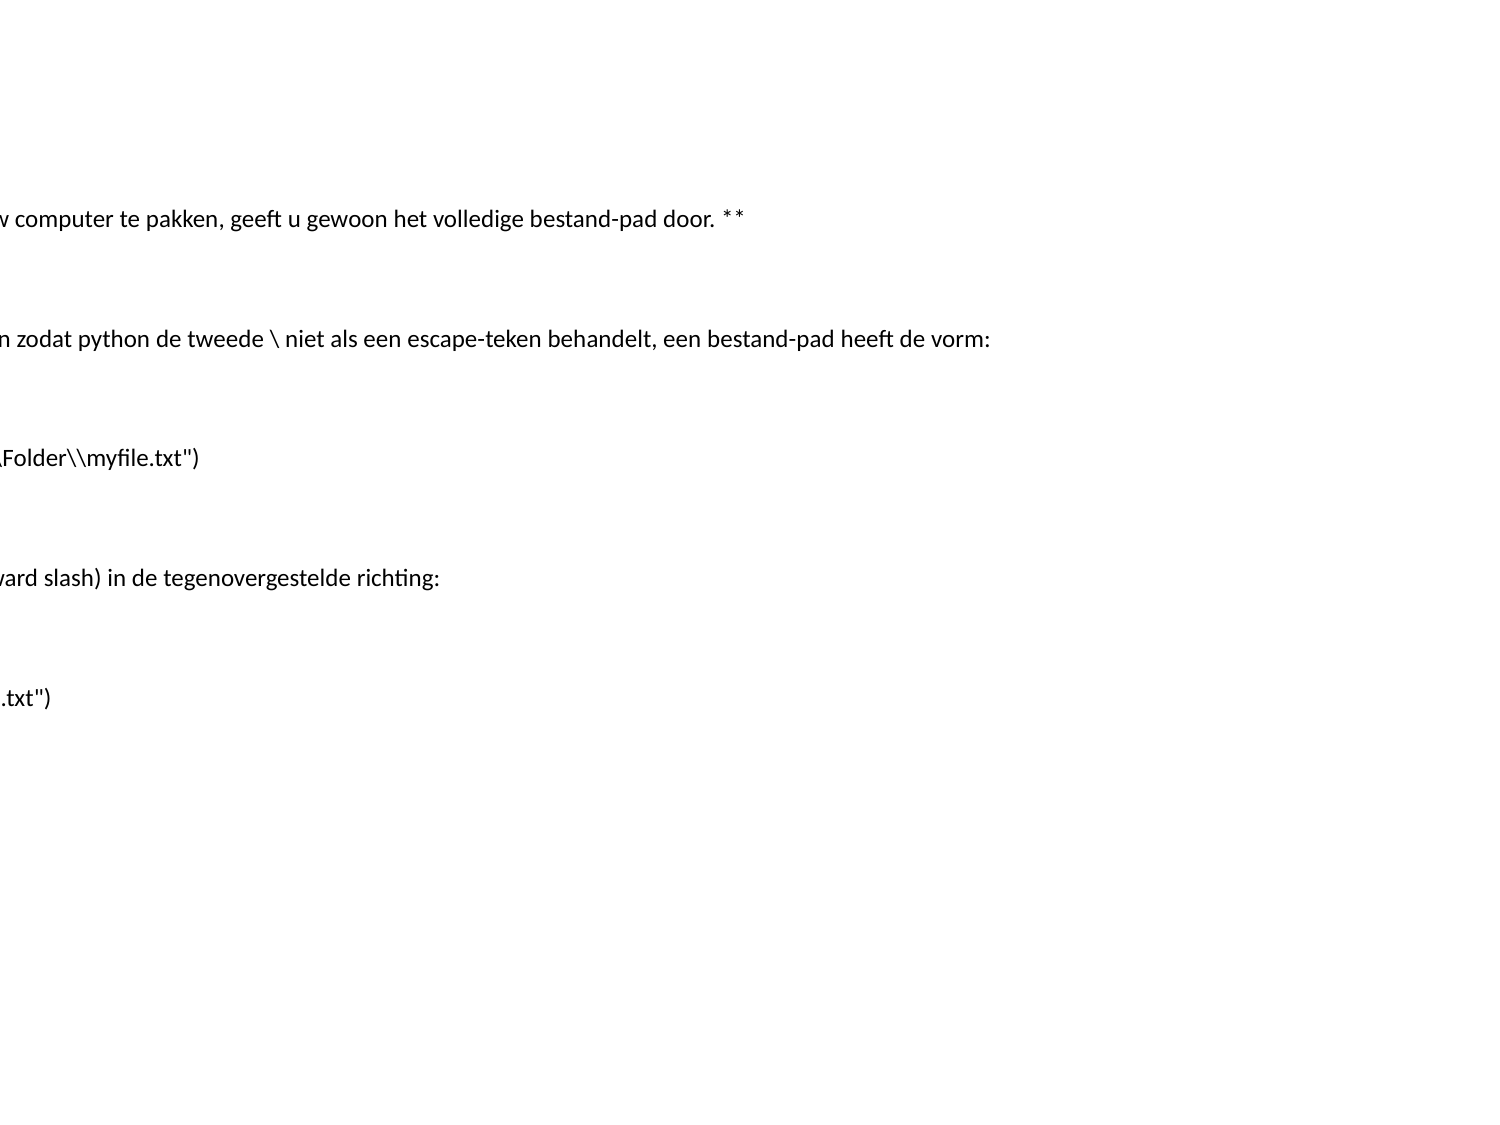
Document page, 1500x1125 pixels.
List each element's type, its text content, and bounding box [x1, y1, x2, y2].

text_box Info: **Als alternatief, om bestanden van elke locatie op uw computer te pakken, geeft u gewoon het volledige bestand-pad door. ** Voor Windows moet je dubbel \ (back slash) gebruiken zodat python de tweede \ niet als een escape-teken behandelt, een bestand-pad heeft de vorm: myfile = open("C:\\Users\\YourUserName\\Home\\Folder\\myfile.txt") Voor MacOS en Linux gebruik je schuine strepen (forward slash) in de tegenovergestelde richting: myfile = open("/Users/YouUserName/Folder/myfile.txt") [0, 149, 1010, 749]
